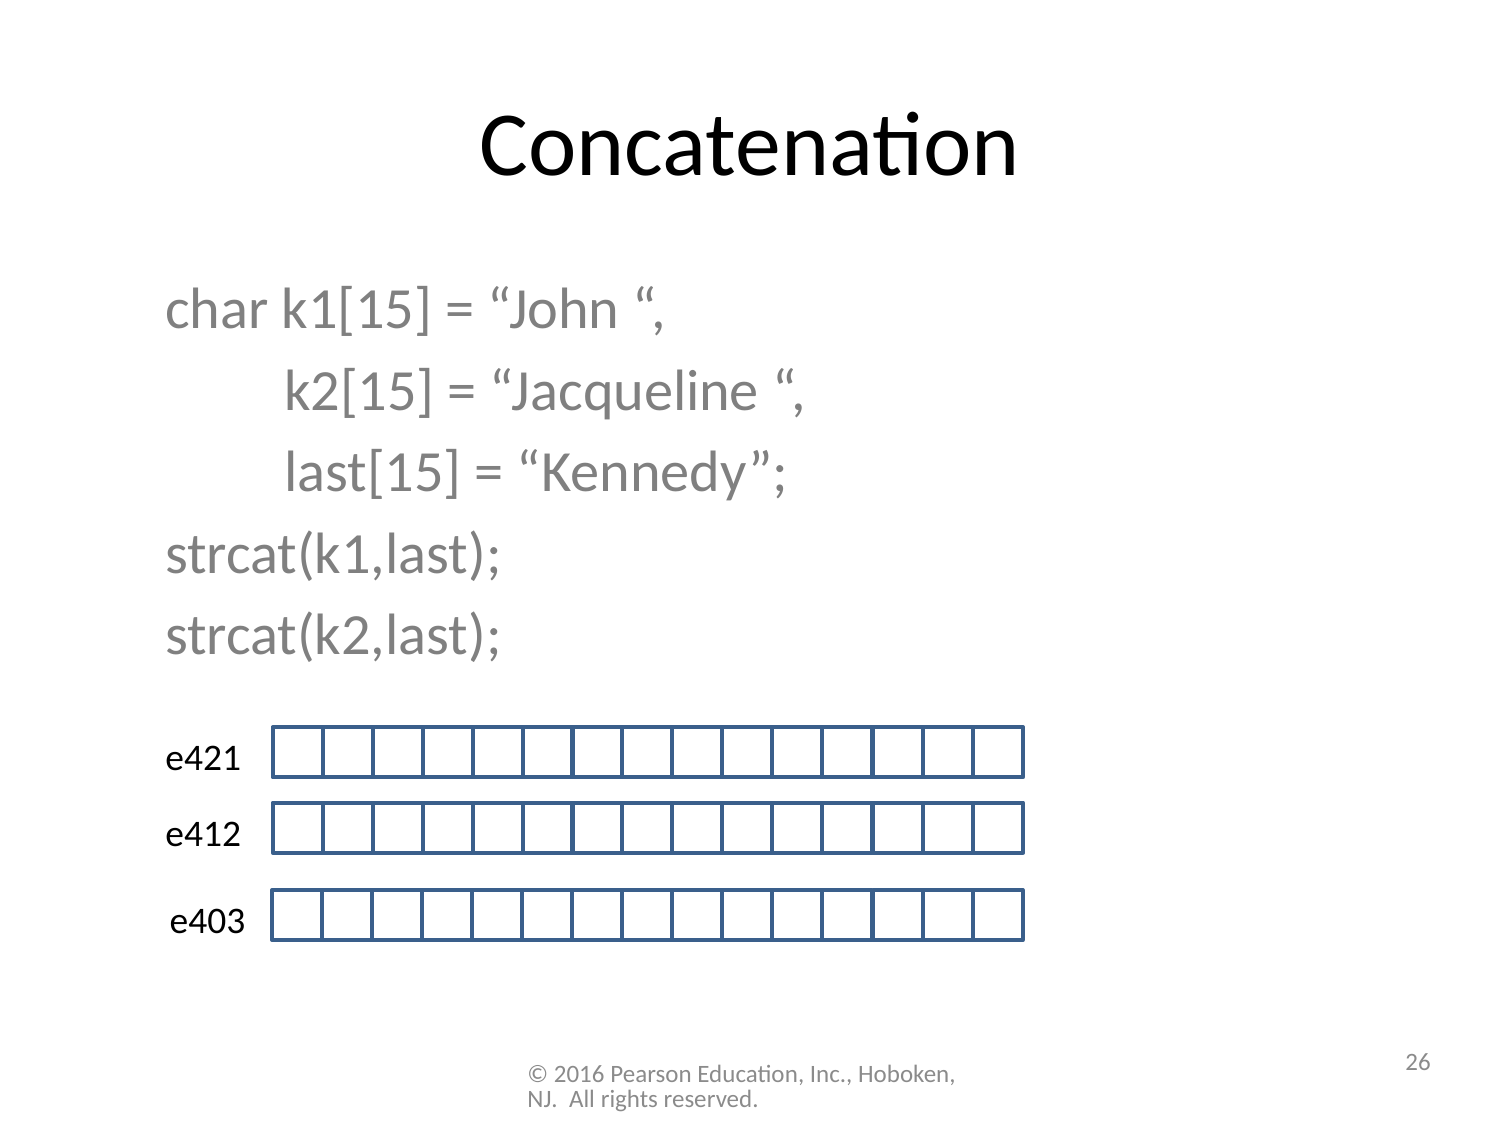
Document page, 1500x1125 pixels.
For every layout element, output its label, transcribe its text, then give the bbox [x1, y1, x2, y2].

text_box [271, 801, 321, 855]
text_box [471, 801, 521, 855]
text_box [670, 801, 720, 855]
text_box [570, 888, 620, 942]
text_box [720, 888, 770, 942]
text_box [971, 888, 1025, 942]
text_box [971, 725, 1025, 779]
text_box [370, 888, 420, 942]
text_box [770, 801, 820, 855]
text_box [770, 888, 820, 942]
slide_number 26 [1095, 1030, 1446, 1091]
text_box [871, 725, 921, 779]
text_box [570, 725, 620, 779]
text_box e403 [154, 888, 261, 994]
text_box [520, 888, 570, 942]
text_box [871, 888, 921, 942]
text_box [420, 888, 470, 942]
text_box [620, 725, 670, 779]
footer © 2016 Pearson Education, Inc., Hoboken, NJ. All rights reserved. [512, 1042, 988, 1103]
text_box [770, 725, 820, 779]
title Concatenation [75, 45, 1425, 233]
text_box [421, 725, 471, 779]
text_box [471, 725, 521, 779]
text_box [521, 801, 570, 855]
text_box [270, 888, 320, 942]
text_box e412 [150, 801, 257, 907]
text_box [570, 801, 620, 855]
text_box [921, 725, 971, 779]
text_box [371, 801, 421, 855]
text_box [971, 801, 1025, 855]
list char k1[15] = “John “, k2[15] = “Jacqueline “, last[15] = “Kennedy”; strcat(k1,last); strcat(k2,last); [75, 262, 1425, 1005]
text_box [620, 888, 670, 942]
text_box [921, 801, 971, 855]
text_box [820, 801, 871, 855]
text_box [670, 888, 720, 942]
text_box [720, 801, 770, 855]
text_box [871, 801, 921, 855]
text_box [620, 801, 670, 855]
text_box [321, 801, 371, 855]
text_box [521, 725, 570, 779]
text_box [421, 801, 471, 855]
text_box [470, 888, 520, 942]
text_box [921, 888, 971, 942]
text_box [320, 888, 370, 942]
text_box e421 [150, 724, 257, 801]
text_box [371, 725, 421, 779]
text_box [271, 725, 321, 779]
text_box [720, 725, 770, 779]
text_box [820, 888, 871, 942]
text_box [820, 725, 871, 779]
text_box [321, 725, 371, 779]
text_box [670, 725, 720, 779]
